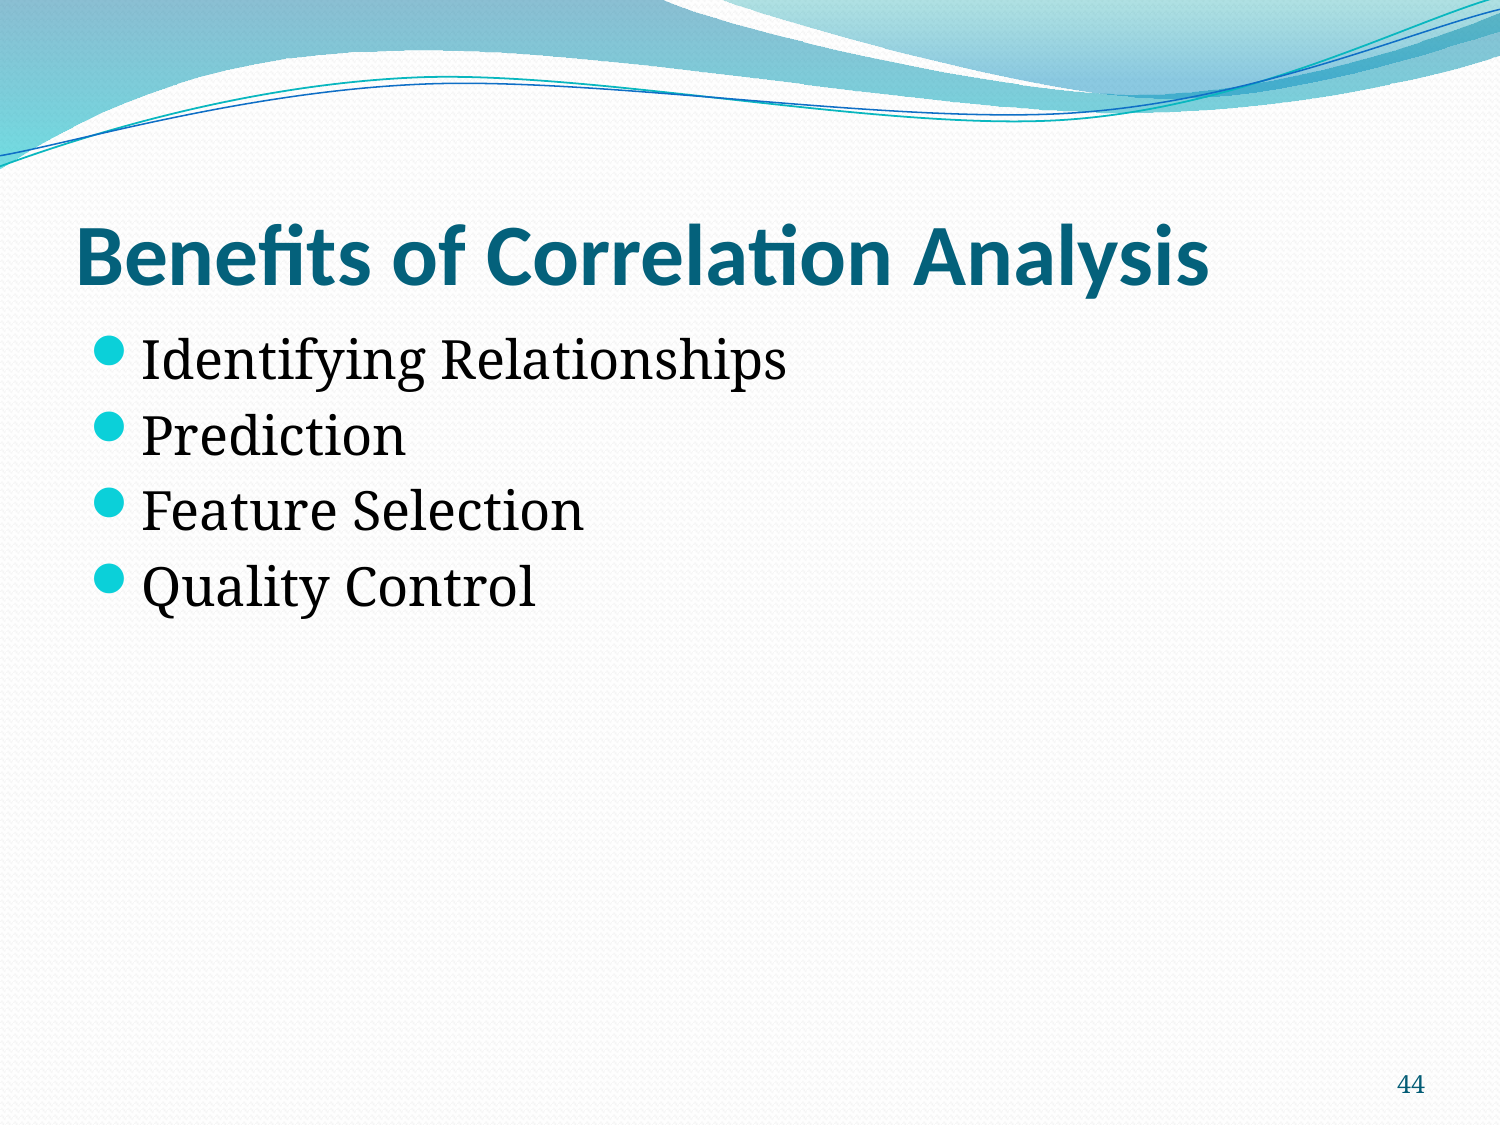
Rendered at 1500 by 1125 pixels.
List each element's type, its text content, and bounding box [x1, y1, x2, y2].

title Benefits of Correlation Analysis [75, 115, 1425, 303]
slide_number 44 [1299, 1042, 1425, 1103]
list Identifying Relationships Prediction Feature Selection Quality Control [75, 317, 1425, 1038]
